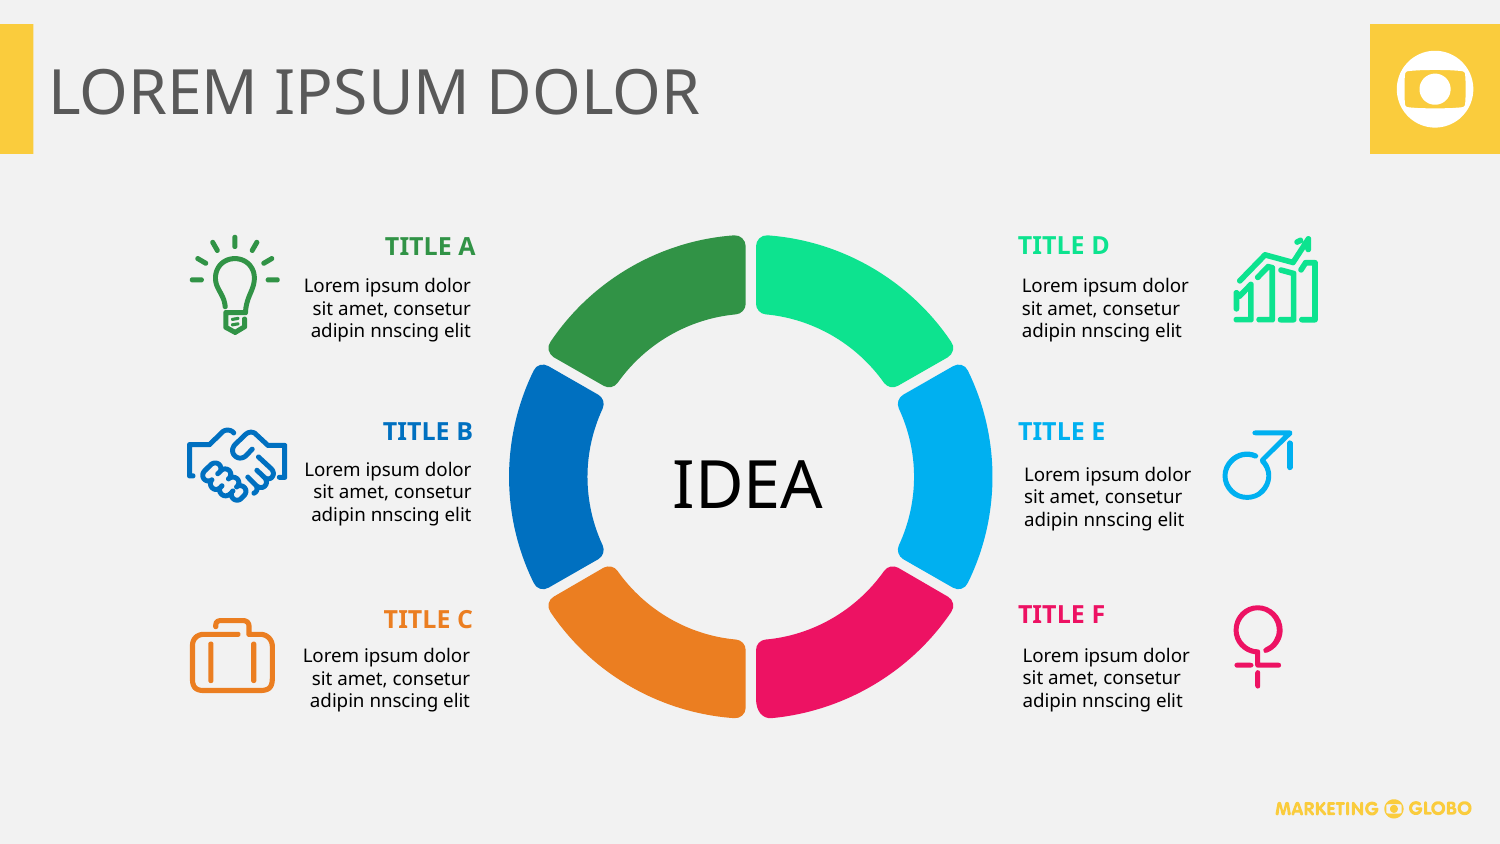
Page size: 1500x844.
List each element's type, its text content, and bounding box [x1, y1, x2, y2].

text_box [232, 234, 238, 249]
text_box [1222, 430, 1293, 500]
text_box [1233, 281, 1254, 323]
text_box Lorem ipsum dolor sit amet, consetur adipin nnscing elit [275, 636, 485, 719]
text_box [1298, 259, 1318, 323]
text_box Lorem ipsum dolor sit amet, consetur adipin nnscing elit [1008, 636, 1217, 719]
text_box [189, 618, 275, 694]
text_box TITLE B [382, 415, 474, 446]
text_box [1277, 267, 1297, 323]
text_box IDEA [648, 441, 848, 522]
text_box TITLE E [1018, 415, 1106, 446]
text_box [1254, 263, 1276, 323]
text_box [200, 460, 249, 503]
text_box [261, 256, 275, 266]
text_box [1255, 670, 1261, 689]
text_box TITLE A [384, 230, 476, 261]
text_box [195, 256, 209, 266]
text_box [265, 277, 280, 283]
text_box Lorem ipsum dolor sit amet, consetur adipin nnscing elit [277, 450, 486, 533]
text_box [187, 427, 237, 479]
text_box Lorem ipsum dolor sit amet, consetur adipin nnscing elit [1007, 266, 1217, 349]
text_box [249, 239, 260, 253]
text_box TITLE D [1017, 229, 1110, 260]
text_box [189, 277, 204, 283]
text_box [897, 364, 993, 590]
text_box [548, 235, 746, 388]
text_box [1233, 605, 1283, 668]
text_box Lorem ipsum dolor sit amet, consetur adipin nnscing elit [276, 266, 486, 349]
text_box [756, 566, 954, 719]
title LOREM IPSUM DOLOR [33, 24, 1367, 155]
text_box TITLE F [1018, 598, 1106, 629]
text_box TITLE C [383, 603, 474, 634]
text_box [509, 364, 604, 590]
text_box [210, 239, 220, 253]
text_box [213, 256, 257, 335]
text_box [230, 429, 288, 496]
text_box [548, 566, 746, 719]
text_box [756, 235, 954, 388]
text_box [1237, 236, 1312, 284]
text_box Lorem ipsum dolor sit amet, consetur adipin nnscing elit [1009, 454, 1218, 538]
